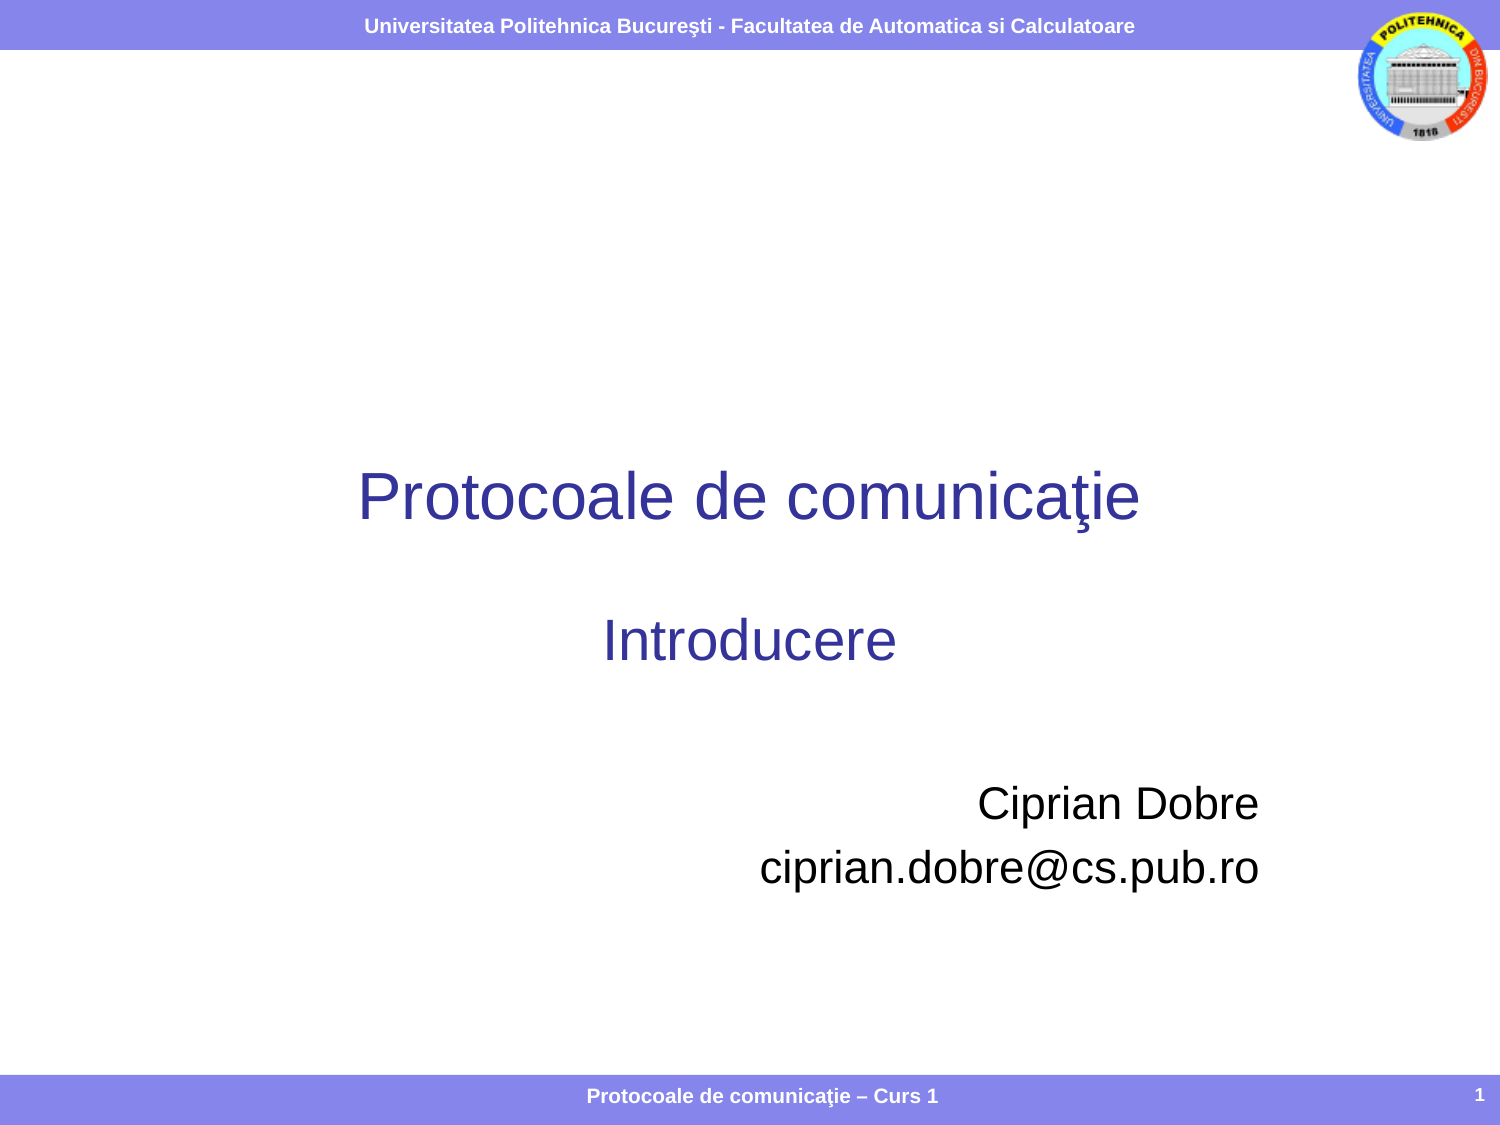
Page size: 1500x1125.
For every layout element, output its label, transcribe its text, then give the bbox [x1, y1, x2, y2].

title Protocoale de comunicaţie Introducere [112, 75, 1388, 1050]
slide_number 1 [1149, 1074, 1500, 1125]
picture [1357, 12, 1488, 141]
subtitle Ciprian Dobre ciprian.dobre@cs.pub.ro [225, 637, 1275, 925]
footer Protocoale de comunicaţie – Curs 1 [387, 1074, 1138, 1125]
